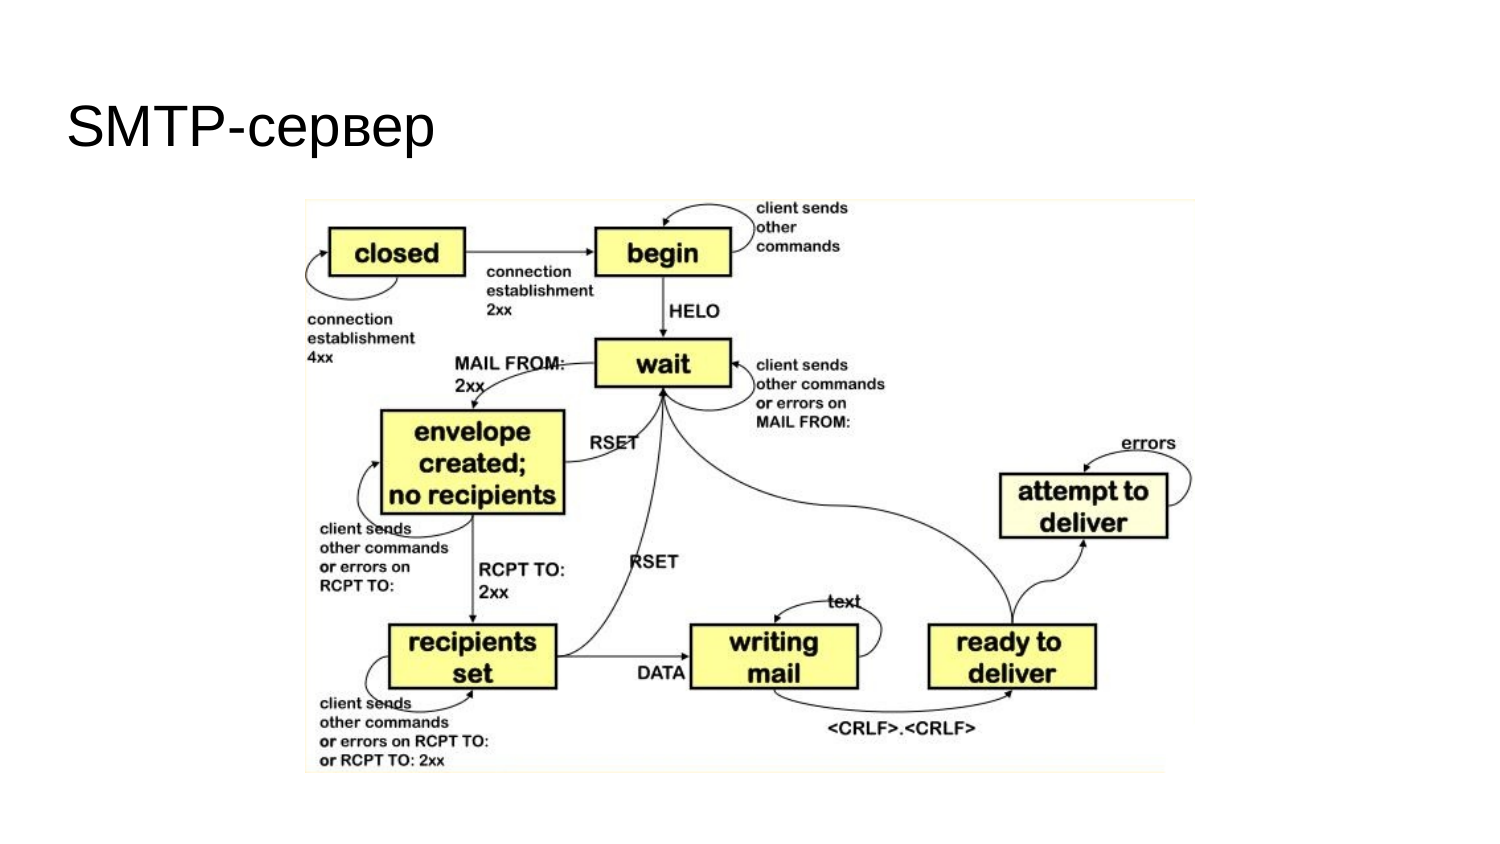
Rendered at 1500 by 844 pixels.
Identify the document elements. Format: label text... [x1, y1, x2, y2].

picture [305, 199, 1195, 774]
title SMTP-сервер [51, 72, 1449, 167]
